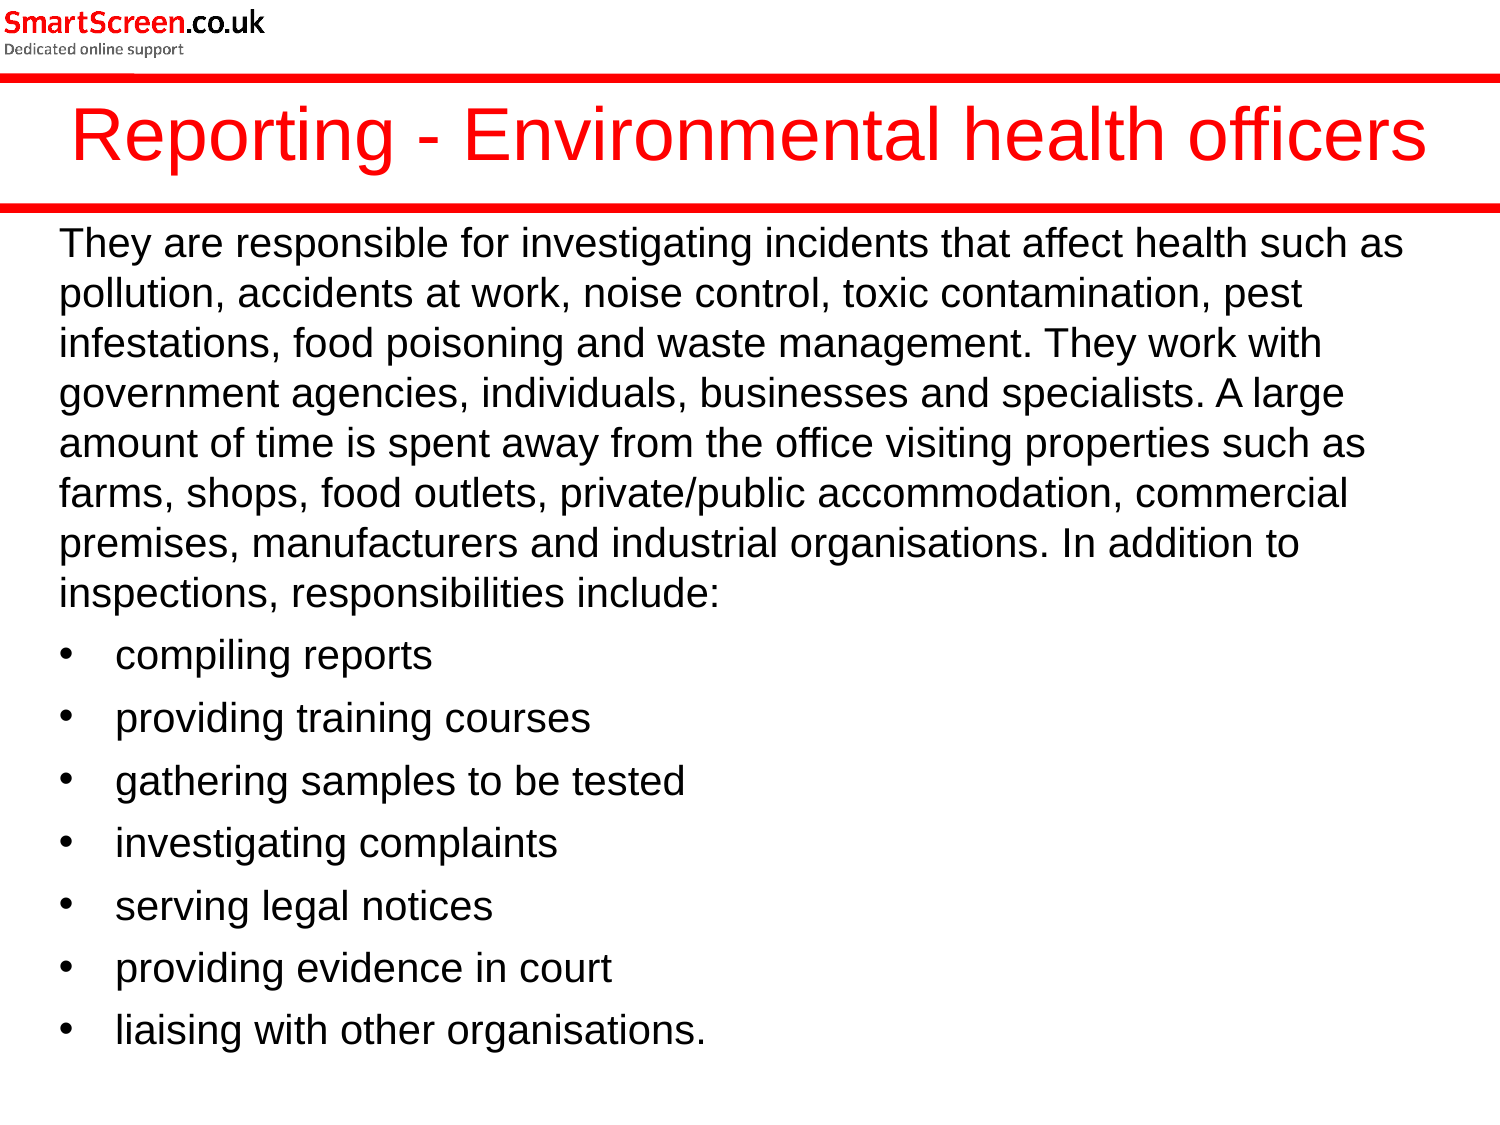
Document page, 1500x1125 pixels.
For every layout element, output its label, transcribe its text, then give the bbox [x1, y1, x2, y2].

title Reporting - Environmental health officers [0, 78, 1500, 208]
picture [4, 9, 265, 58]
text_box They are responsible for investigating incidents that affect health such as pollution, accidents at work, noise control, toxic contamination, pest infestations, food poisoning and waste management. They work with government agencies, individuals, businesses and specialists. A large amount of time is spent away from the office visiting properties such as farms, shops, food outlets, private/public accommodation, commercial premises, manufacturers and industrial organisations. In addition to inspections, responsibilities include: compiling reports providing training courses gathering samples to be tested investigating complaints serving legal notices providing evidence in court liaising with other organisations. [0, 208, 1500, 1061]
